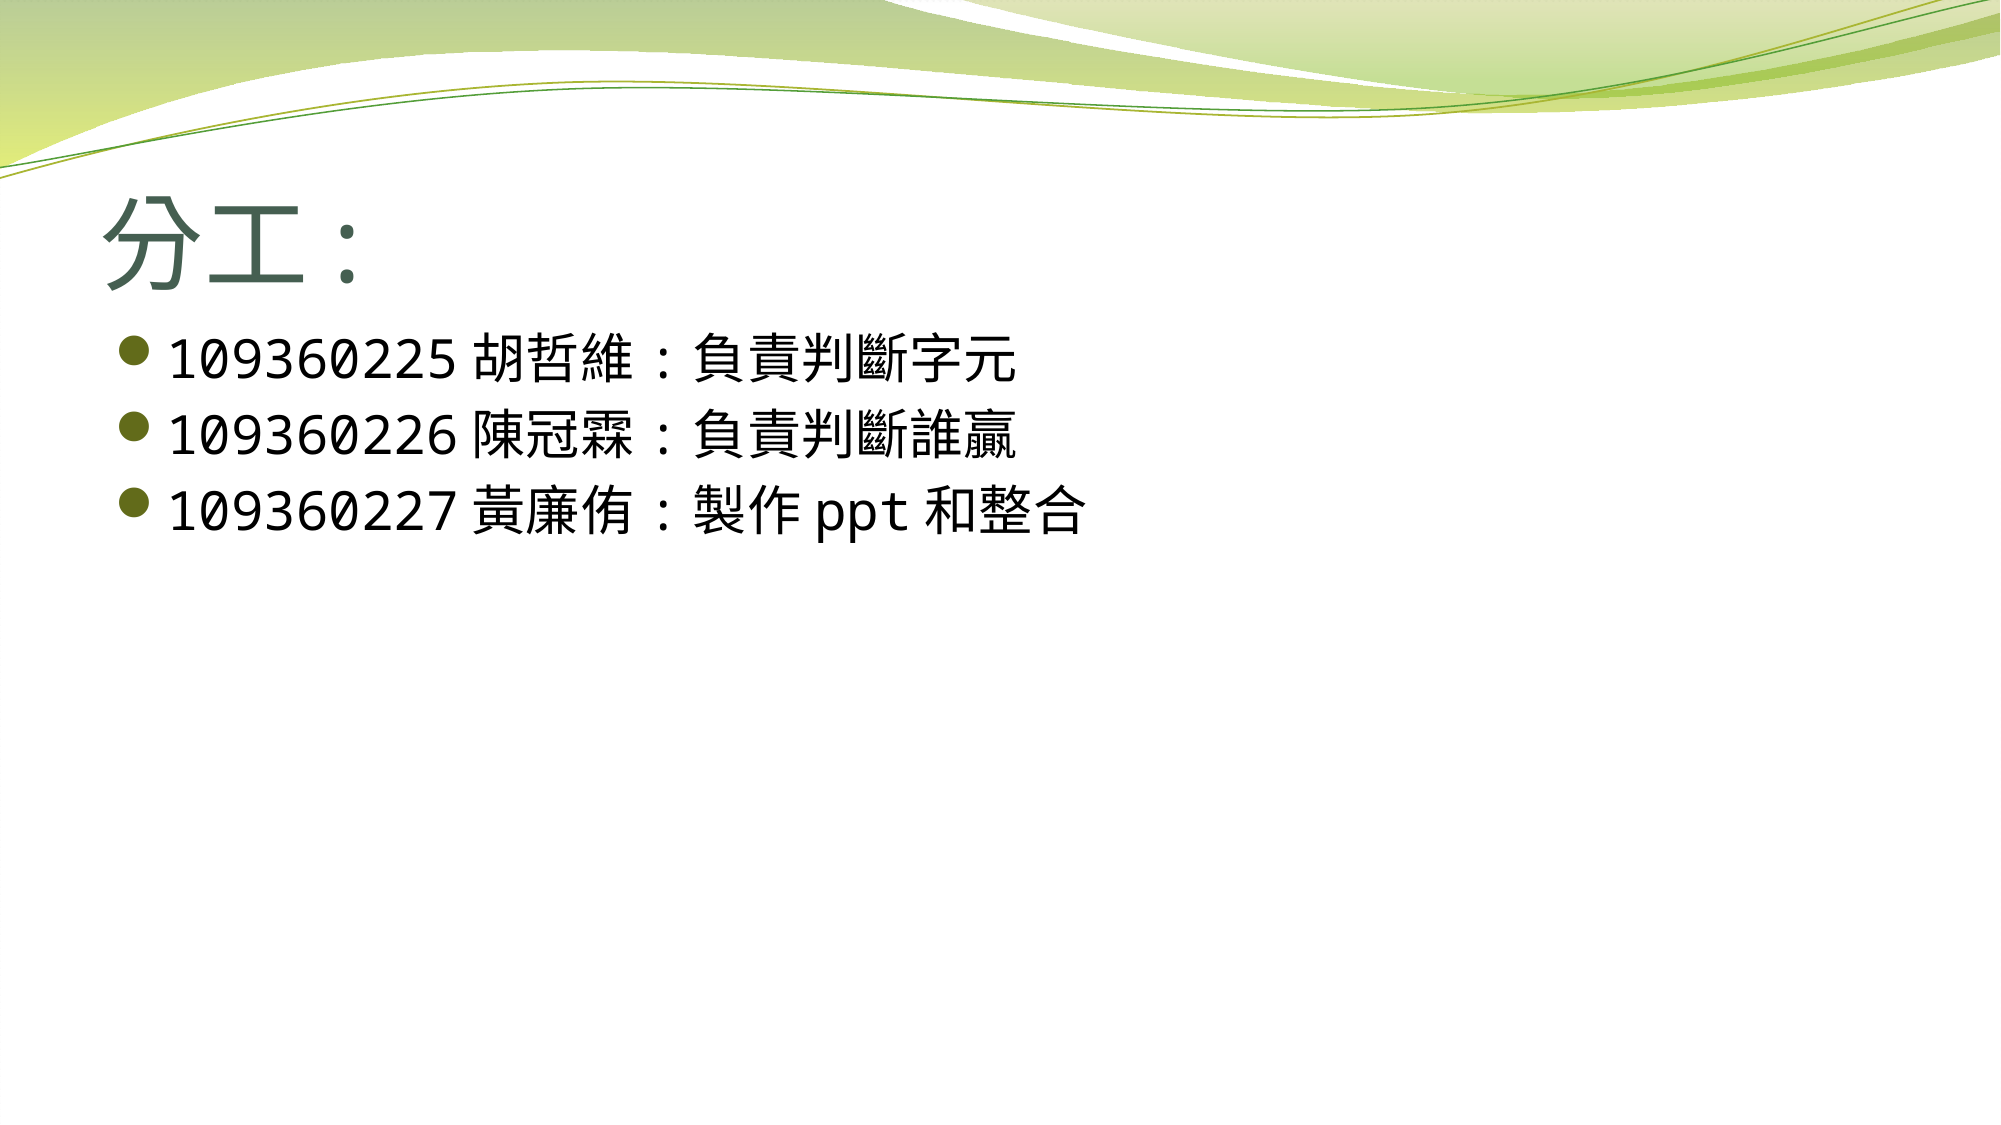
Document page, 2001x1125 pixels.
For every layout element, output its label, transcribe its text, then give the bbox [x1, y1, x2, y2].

title 分工: [99, 115, 1900, 303]
list 109360225胡哲維:負責判斷字元 109360226陳冠霖:負責判斷誰贏 109360227黃廉侑:製作ppt和整合 [99, 317, 1900, 1038]
